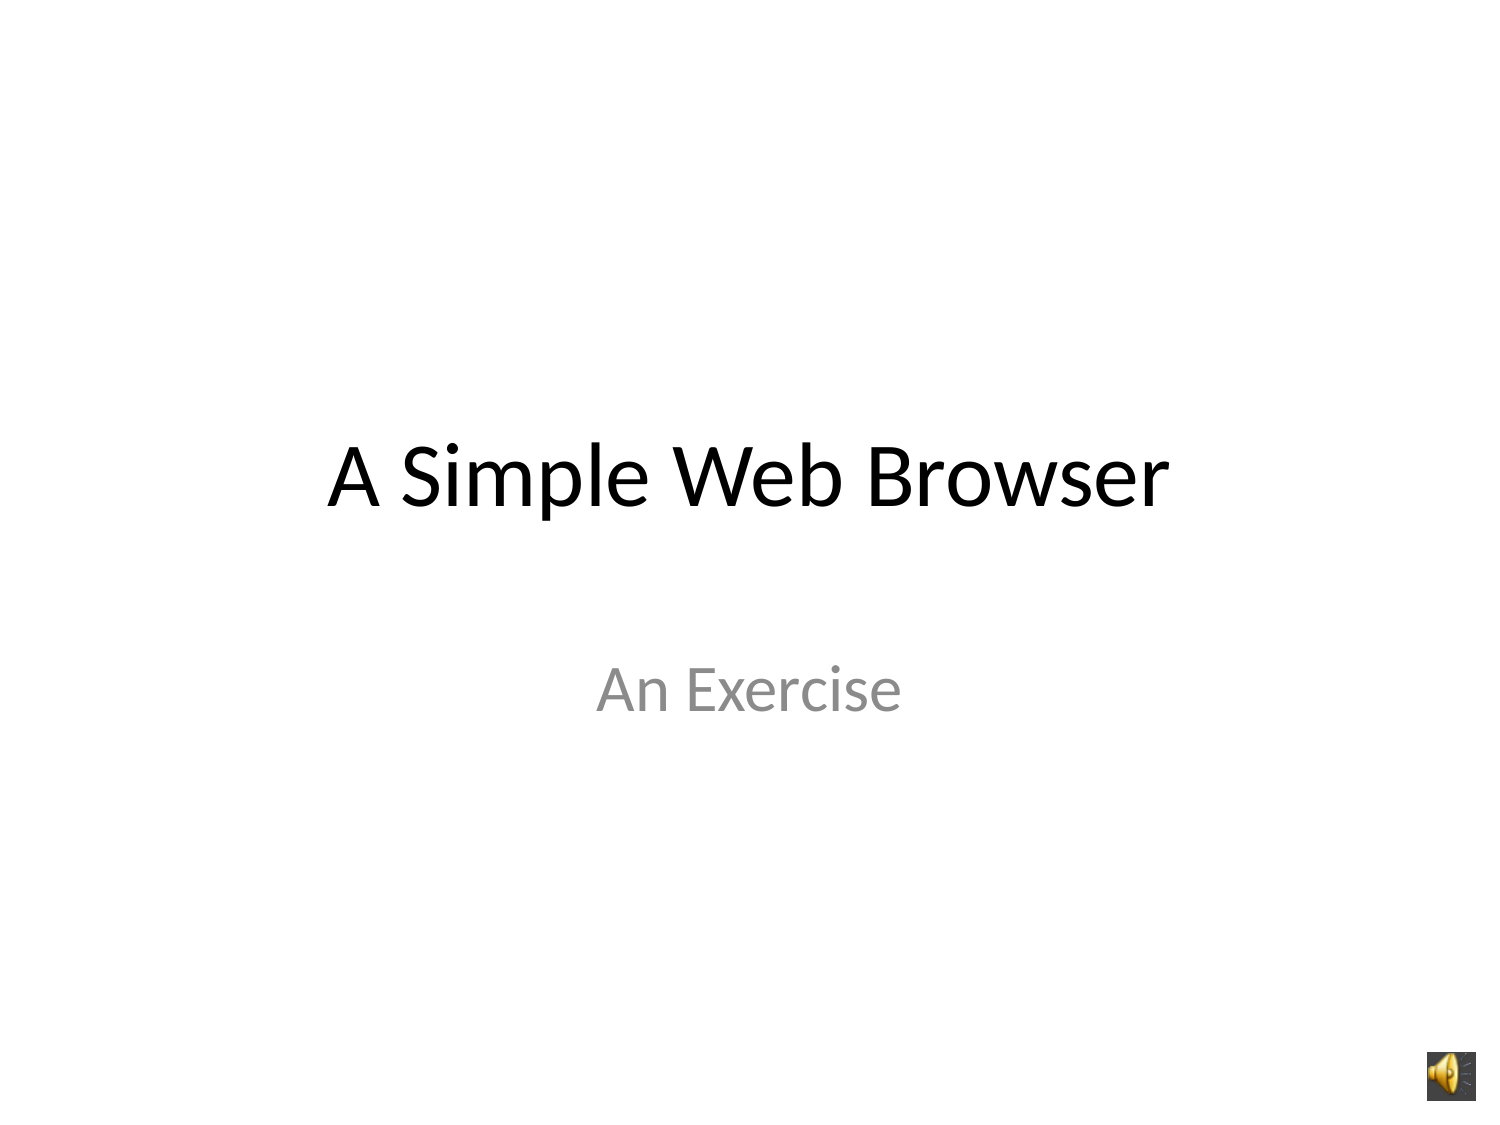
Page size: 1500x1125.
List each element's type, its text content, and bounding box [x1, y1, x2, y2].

picture [1426, 1051, 1477, 1102]
subtitle An Exercise [225, 637, 1275, 925]
title A Simple Web Browser [112, 349, 1388, 591]
